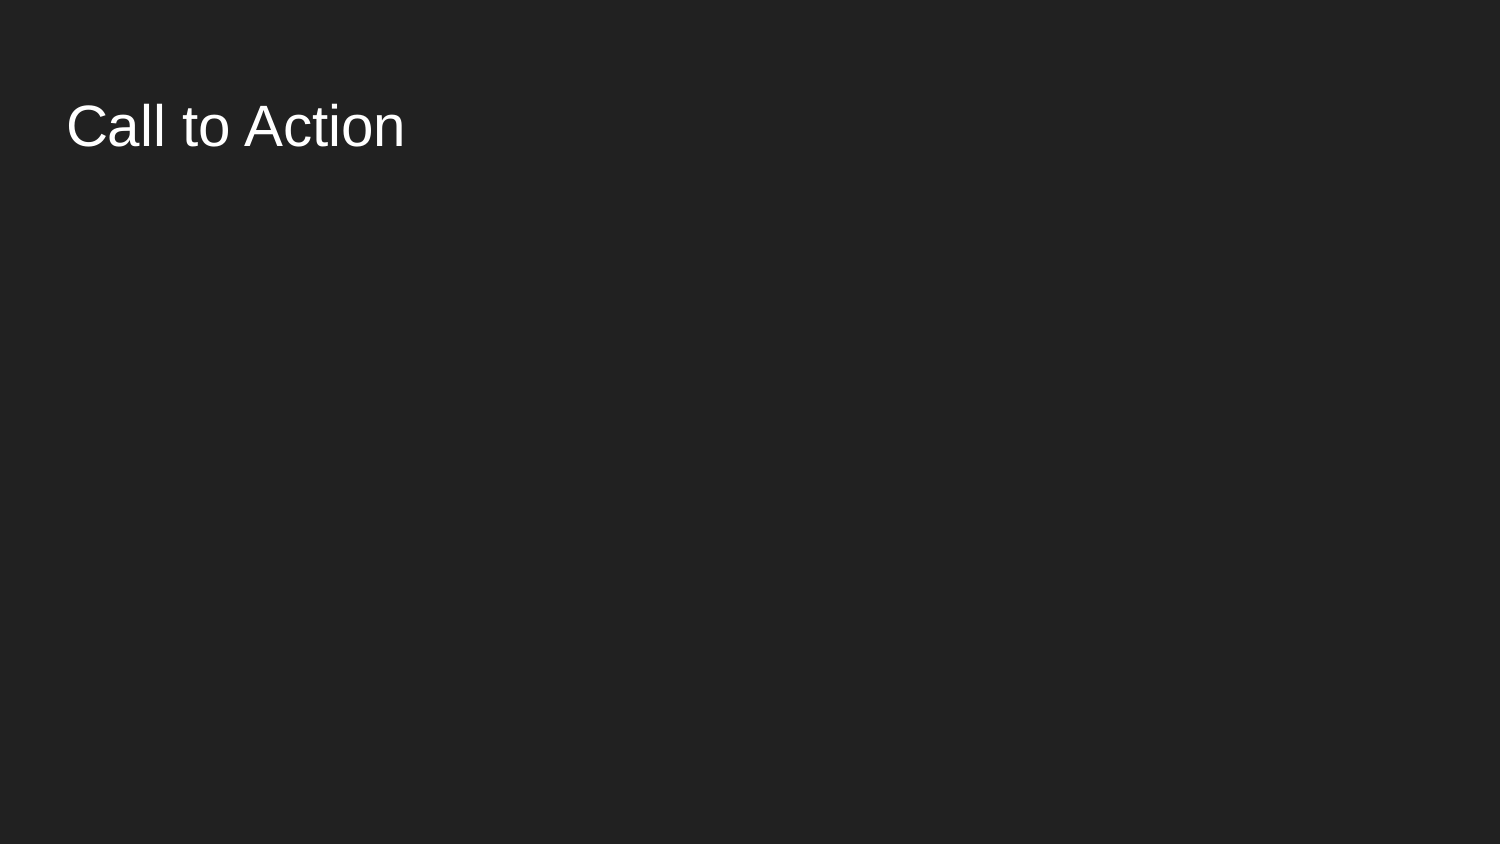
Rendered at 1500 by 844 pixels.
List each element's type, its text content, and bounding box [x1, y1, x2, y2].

title Call to Action [51, 72, 1449, 167]
